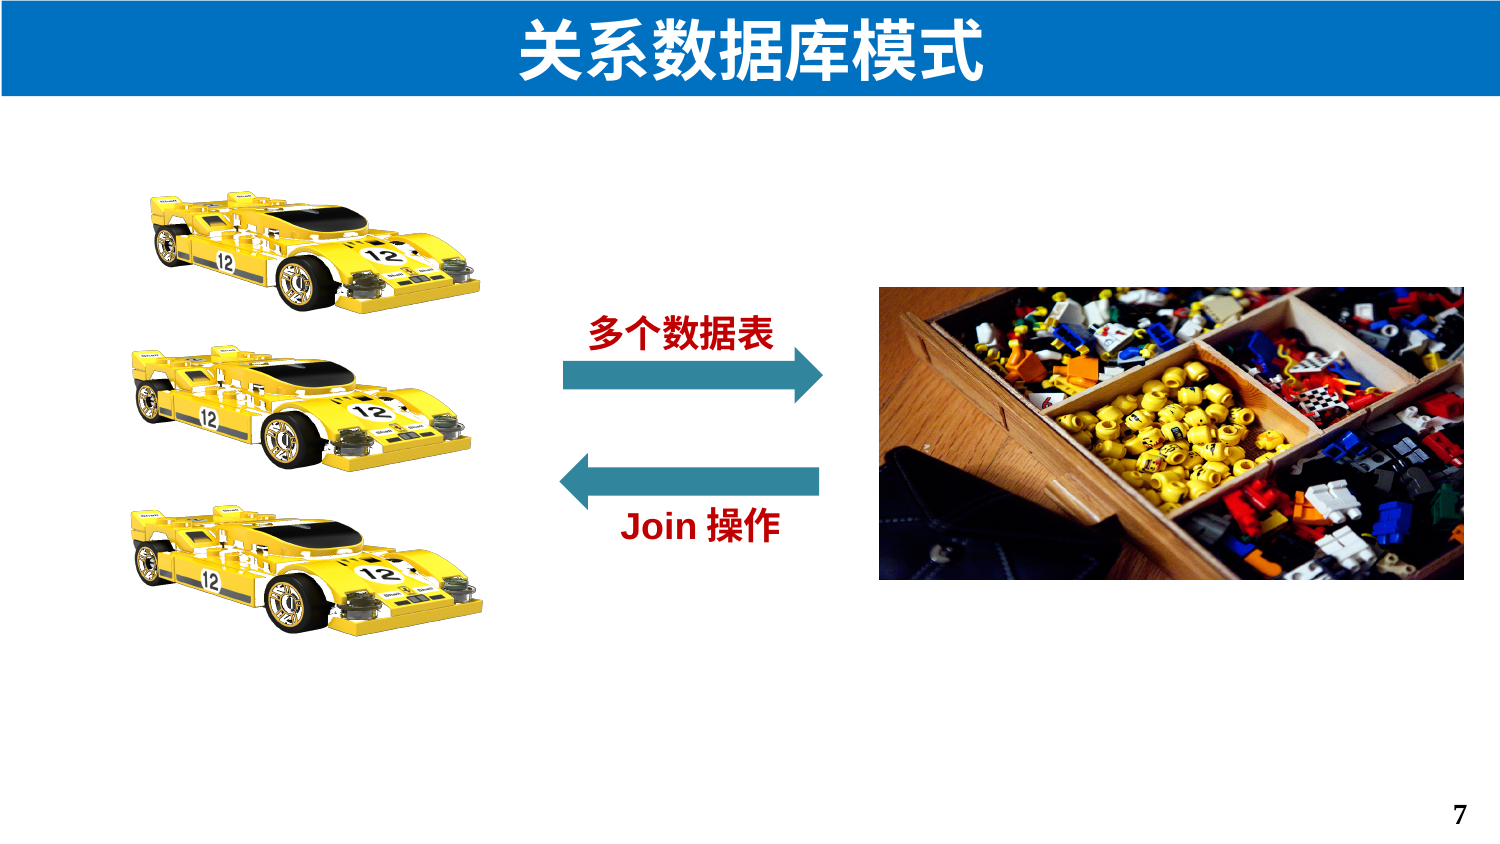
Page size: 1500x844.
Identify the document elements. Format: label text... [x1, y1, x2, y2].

text_box [557, 451, 822, 512]
title 关系数据库模式 [1, 0, 1500, 97]
text_box [561, 344, 826, 406]
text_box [115, 180, 497, 664]
text_box 多个数据表 [576, 304, 874, 361]
picture [879, 287, 1464, 580]
text_box Join操作 [609, 498, 815, 553]
